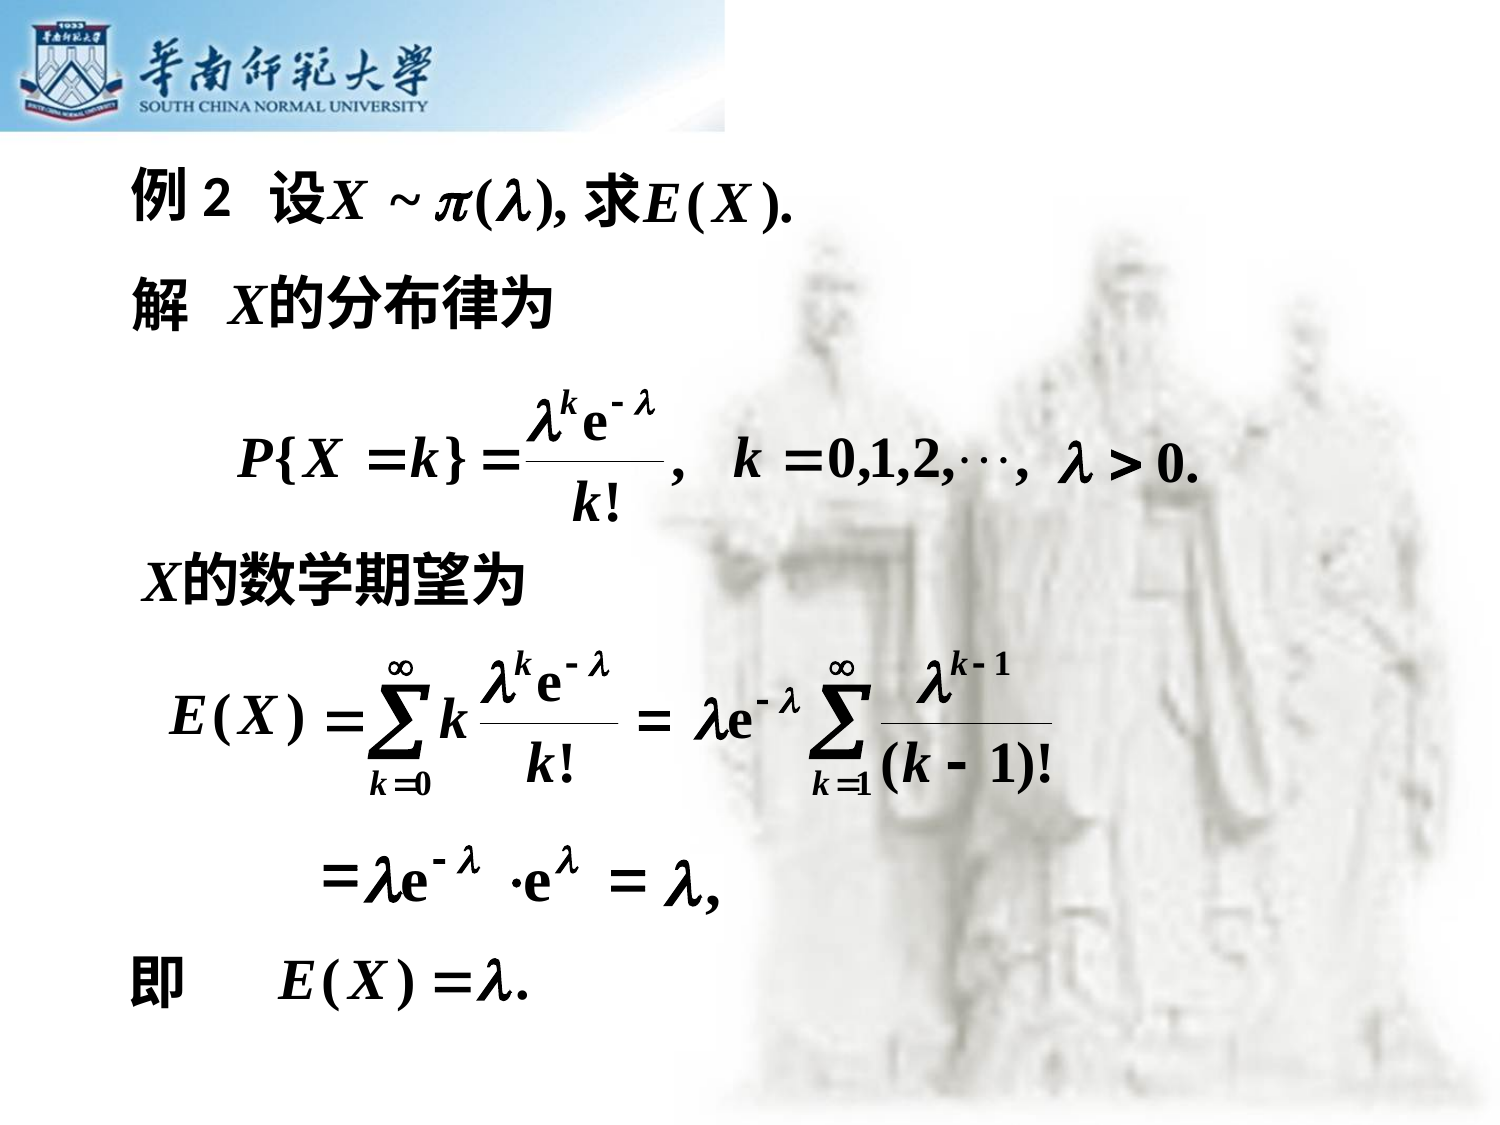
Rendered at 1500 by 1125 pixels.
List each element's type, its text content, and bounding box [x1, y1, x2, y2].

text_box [601, 869, 646, 898]
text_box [690, 642, 1057, 802]
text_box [1055, 435, 1202, 489]
text_box 例2 [115, 150, 399, 236]
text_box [729, 431, 1033, 493]
text_box 即 [113, 937, 374, 1023]
text_box 解 [116, 261, 298, 346]
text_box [265, 169, 573, 239]
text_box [134, 547, 593, 621]
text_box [272, 953, 532, 1019]
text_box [583, 168, 797, 242]
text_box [630, 710, 671, 737]
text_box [162, 688, 310, 754]
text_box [313, 864, 358, 893]
picture [0, 0, 1500, 1125]
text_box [220, 270, 619, 344]
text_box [660, 854, 725, 922]
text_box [361, 837, 585, 909]
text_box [318, 642, 624, 802]
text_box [230, 381, 690, 528]
